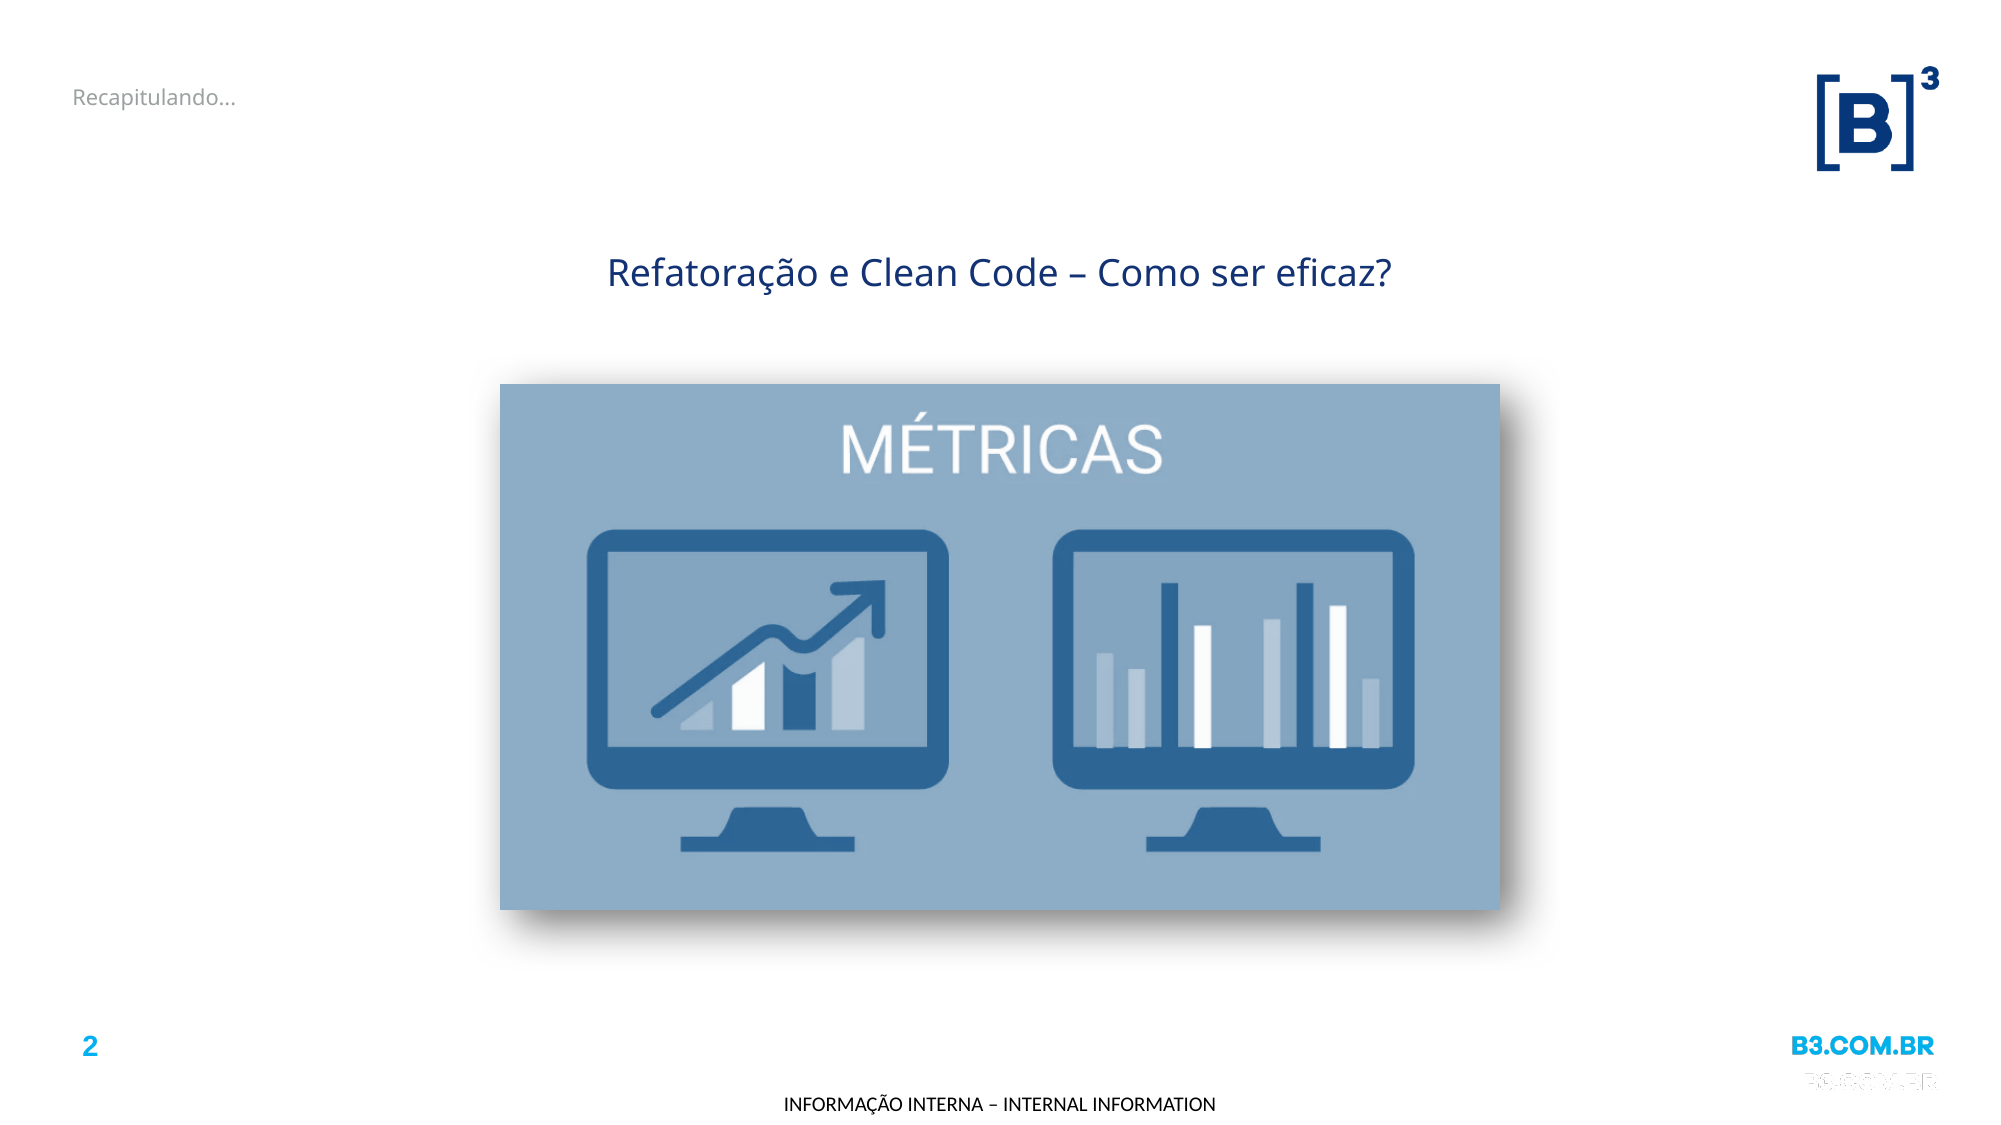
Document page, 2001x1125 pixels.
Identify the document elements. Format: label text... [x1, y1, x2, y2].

title Recapitulando... [57, 60, 1839, 133]
picture [499, 384, 1501, 910]
picture [1803, 1069, 1938, 1094]
list Refatoração e Clean Code – Como ser eficaz? [94, 219, 1906, 324]
picture [1791, 1031, 1934, 1059]
picture [1771, 28, 1959, 217]
